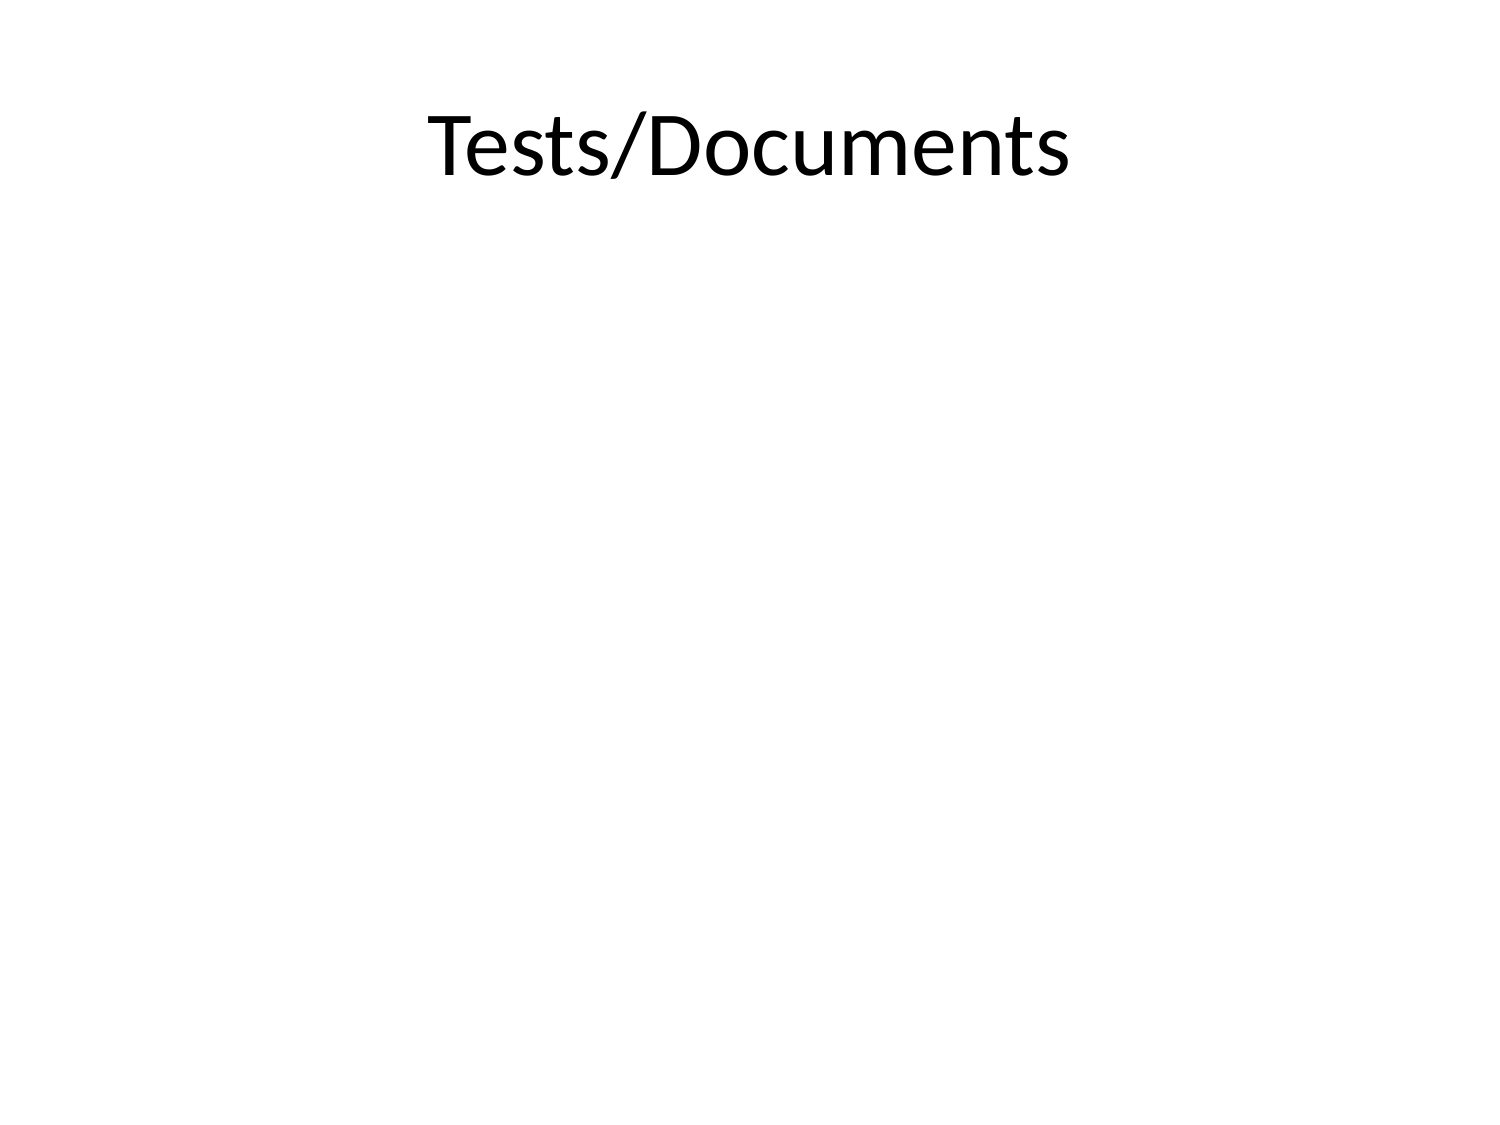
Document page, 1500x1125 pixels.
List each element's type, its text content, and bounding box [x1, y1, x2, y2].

title Tests/Documents [74, 44, 1426, 234]
